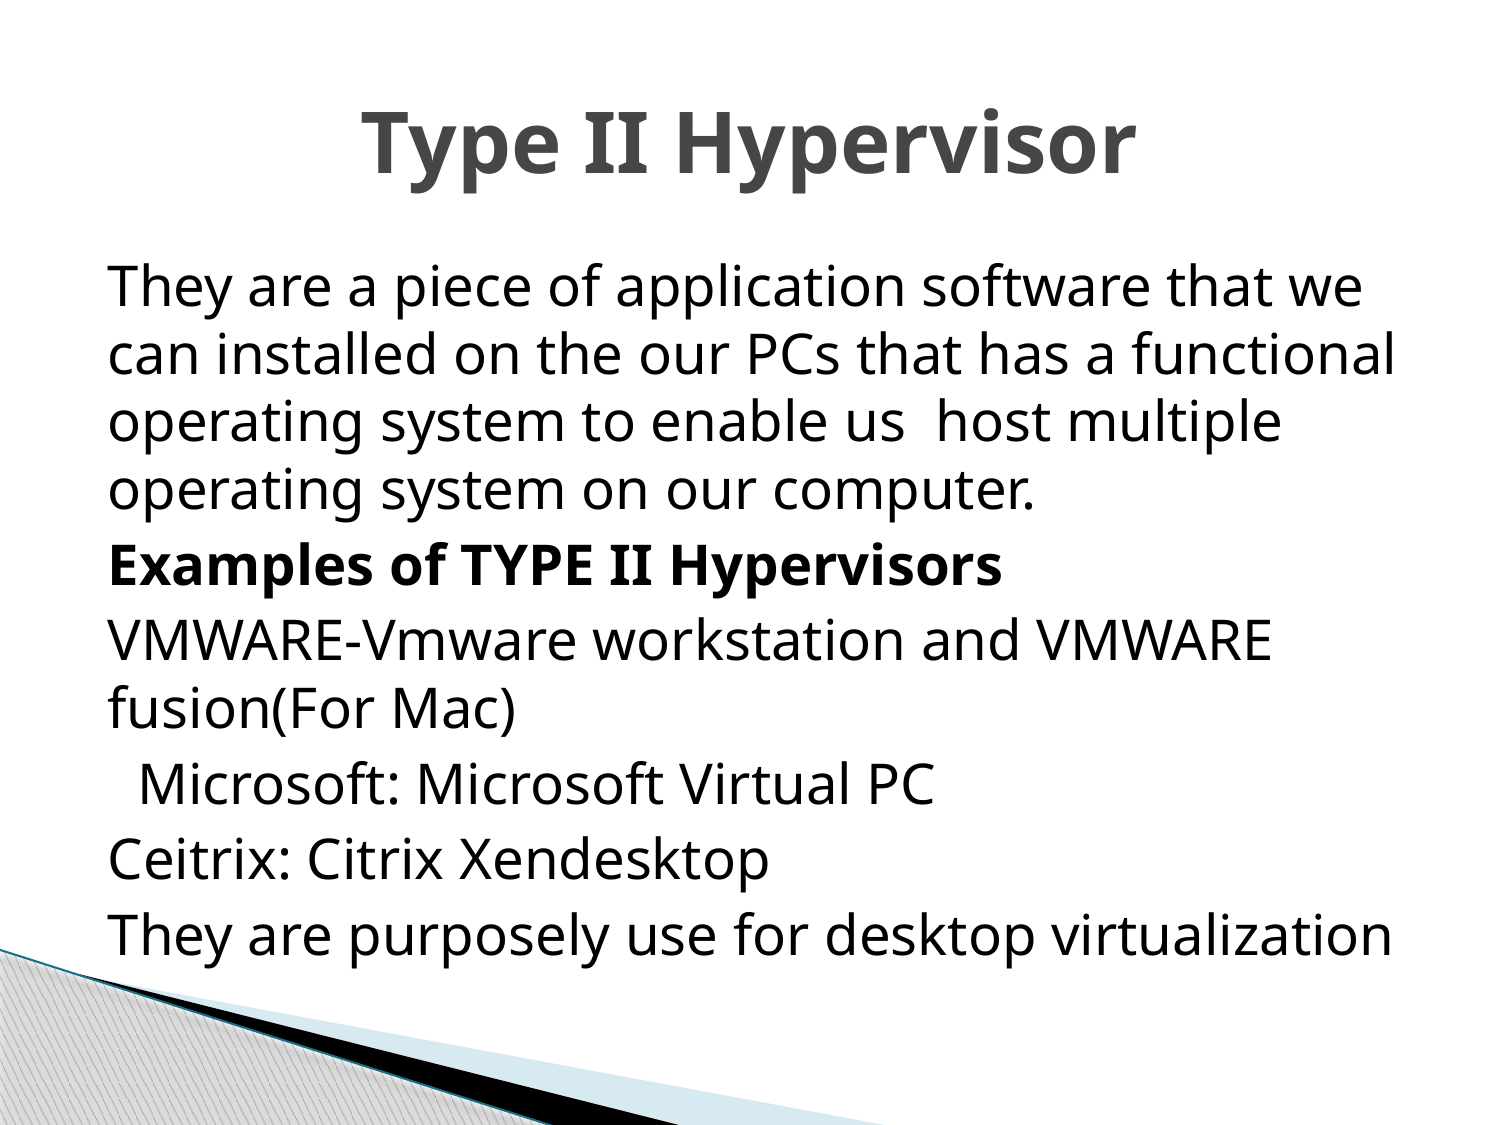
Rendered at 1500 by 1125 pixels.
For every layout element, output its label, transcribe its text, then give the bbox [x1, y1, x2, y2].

title Type II Hypervisor [75, 45, 1425, 233]
list They are a piece of application software that we can installed on the our PCs that has a functional operating system to enable us host multiple operating system on our computer. Examples of TYPE II Hypervisors VMWARE-Vmware workstation and VMWARE fusion(For Mac) Microsoft: Microsoft Virtual PC Ceitrix: Citrix Xendesktop They are purposely use for desktop virtualization [75, 243, 1425, 1024]
